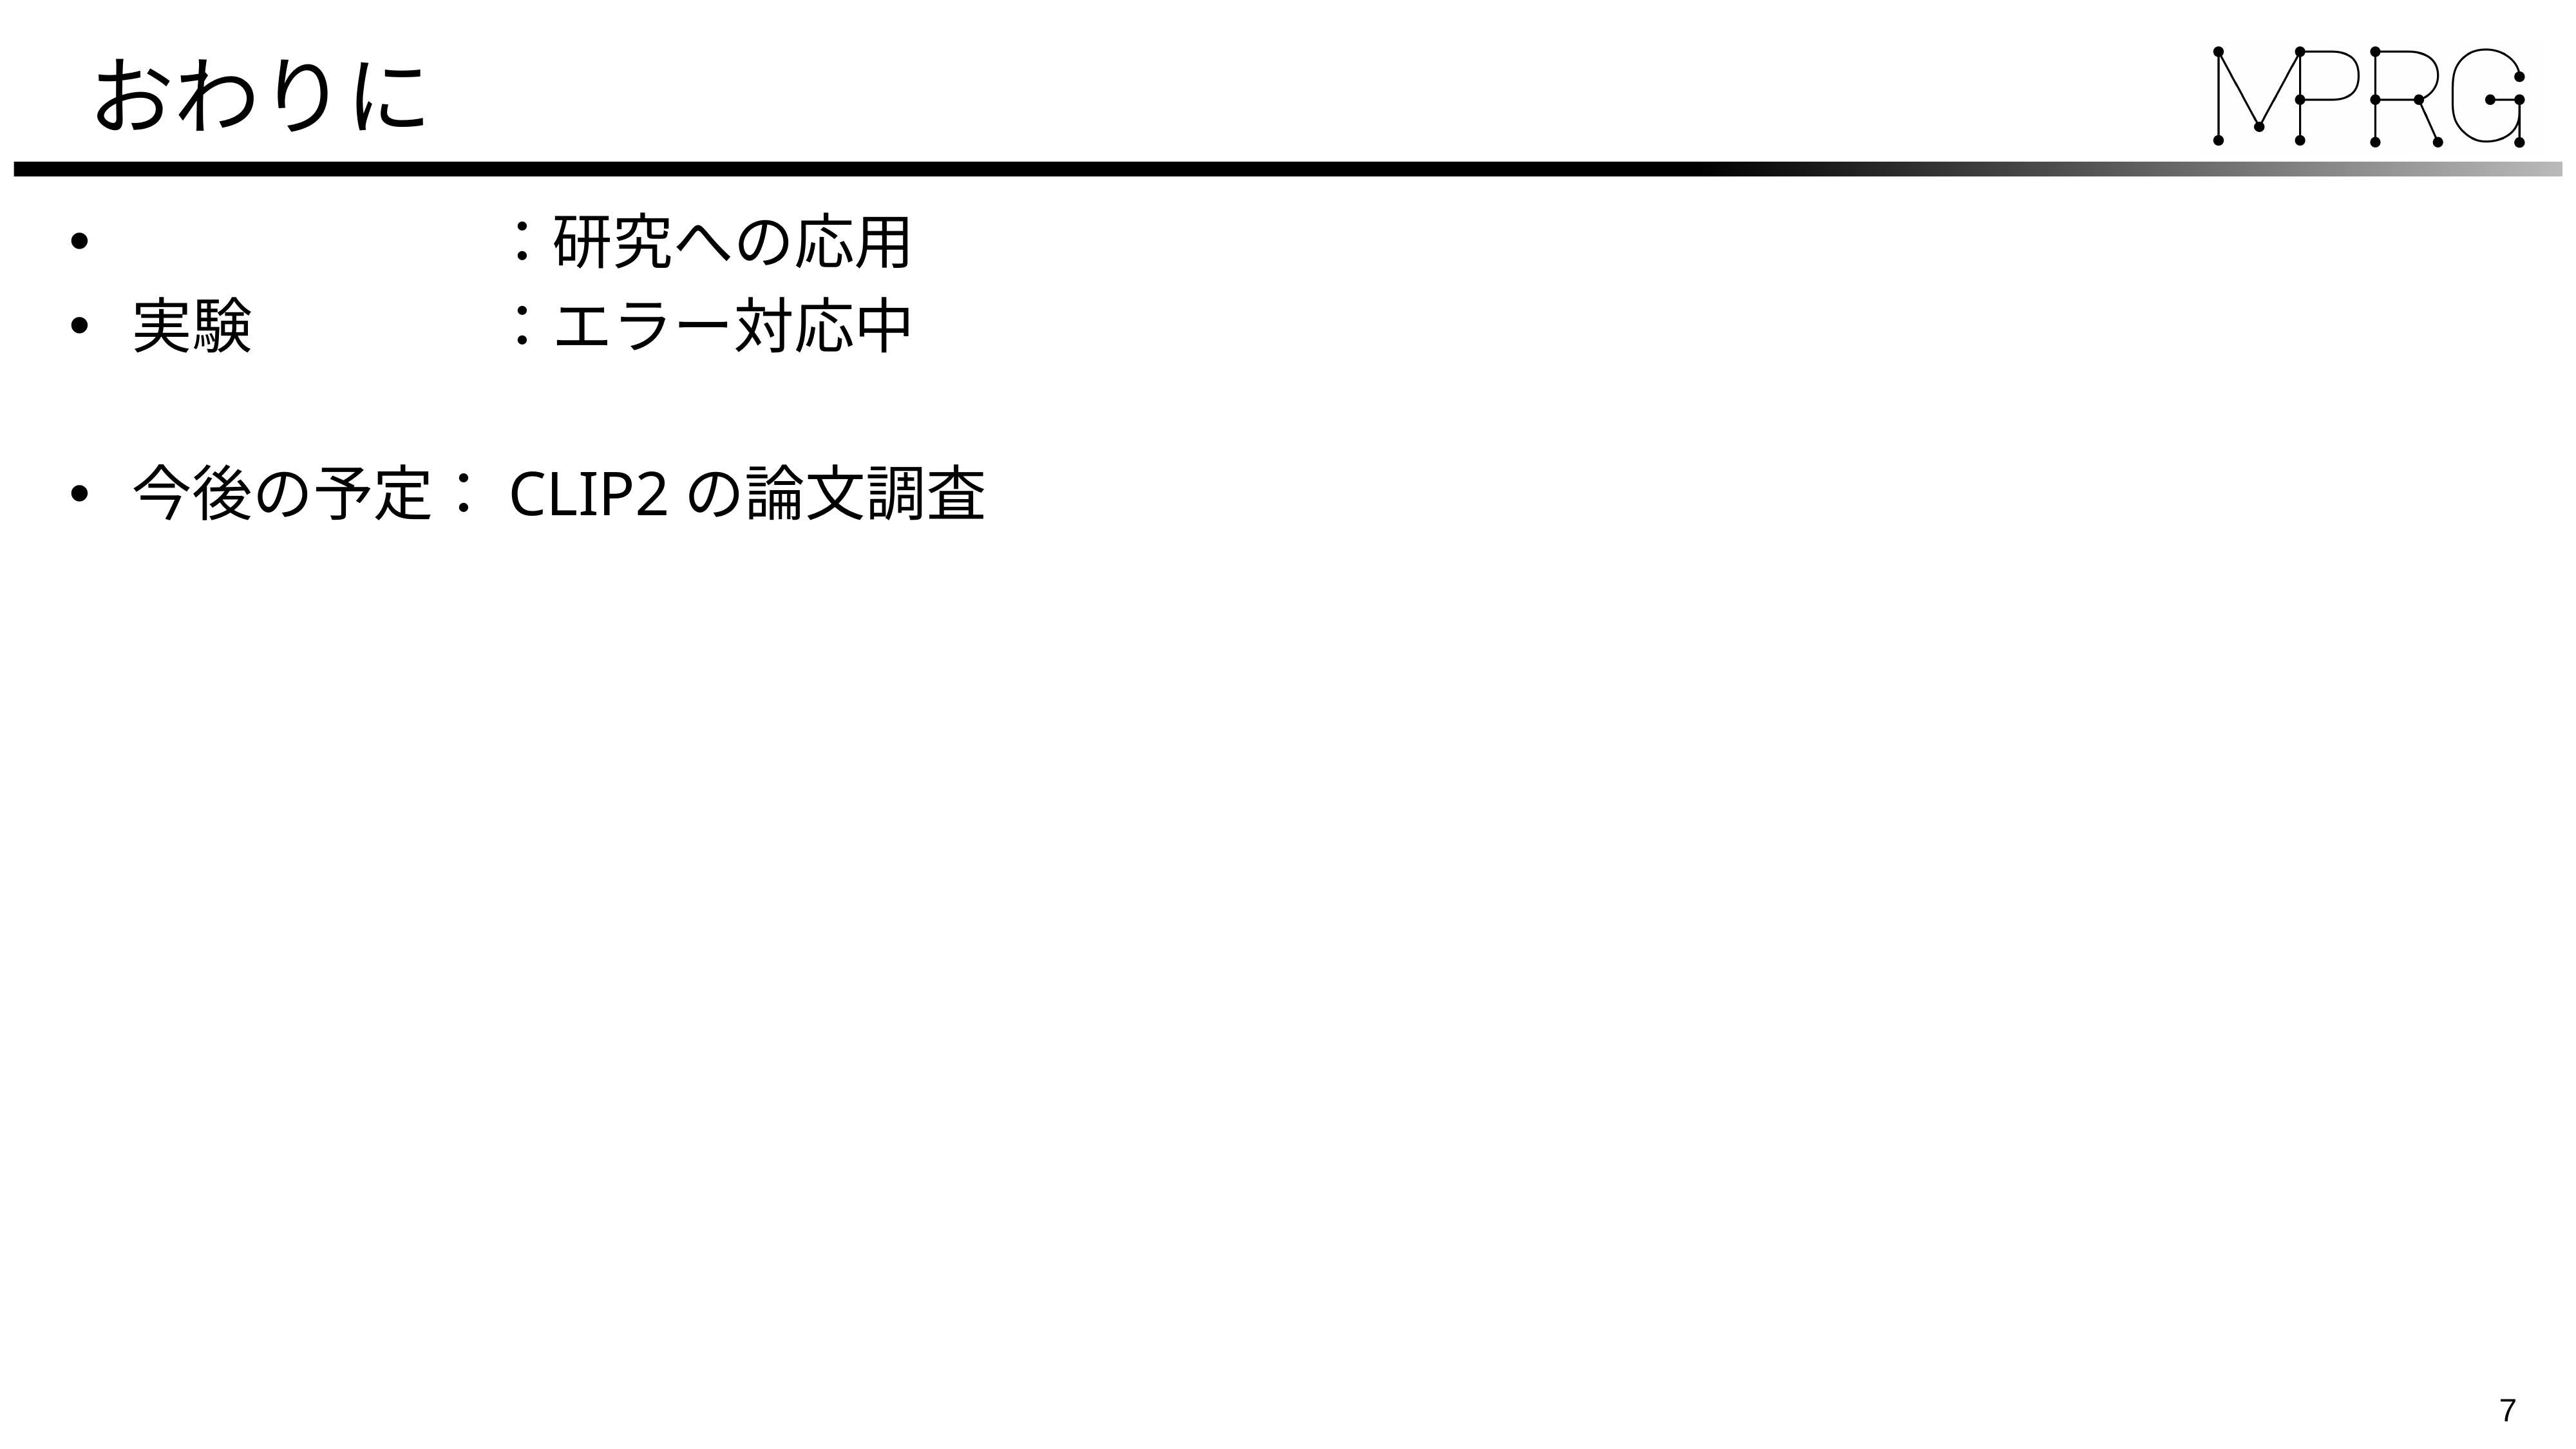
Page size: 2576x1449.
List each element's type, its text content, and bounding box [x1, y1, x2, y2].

title おわりに [84, 14, 2203, 173]
picture [2203, 41, 2544, 156]
